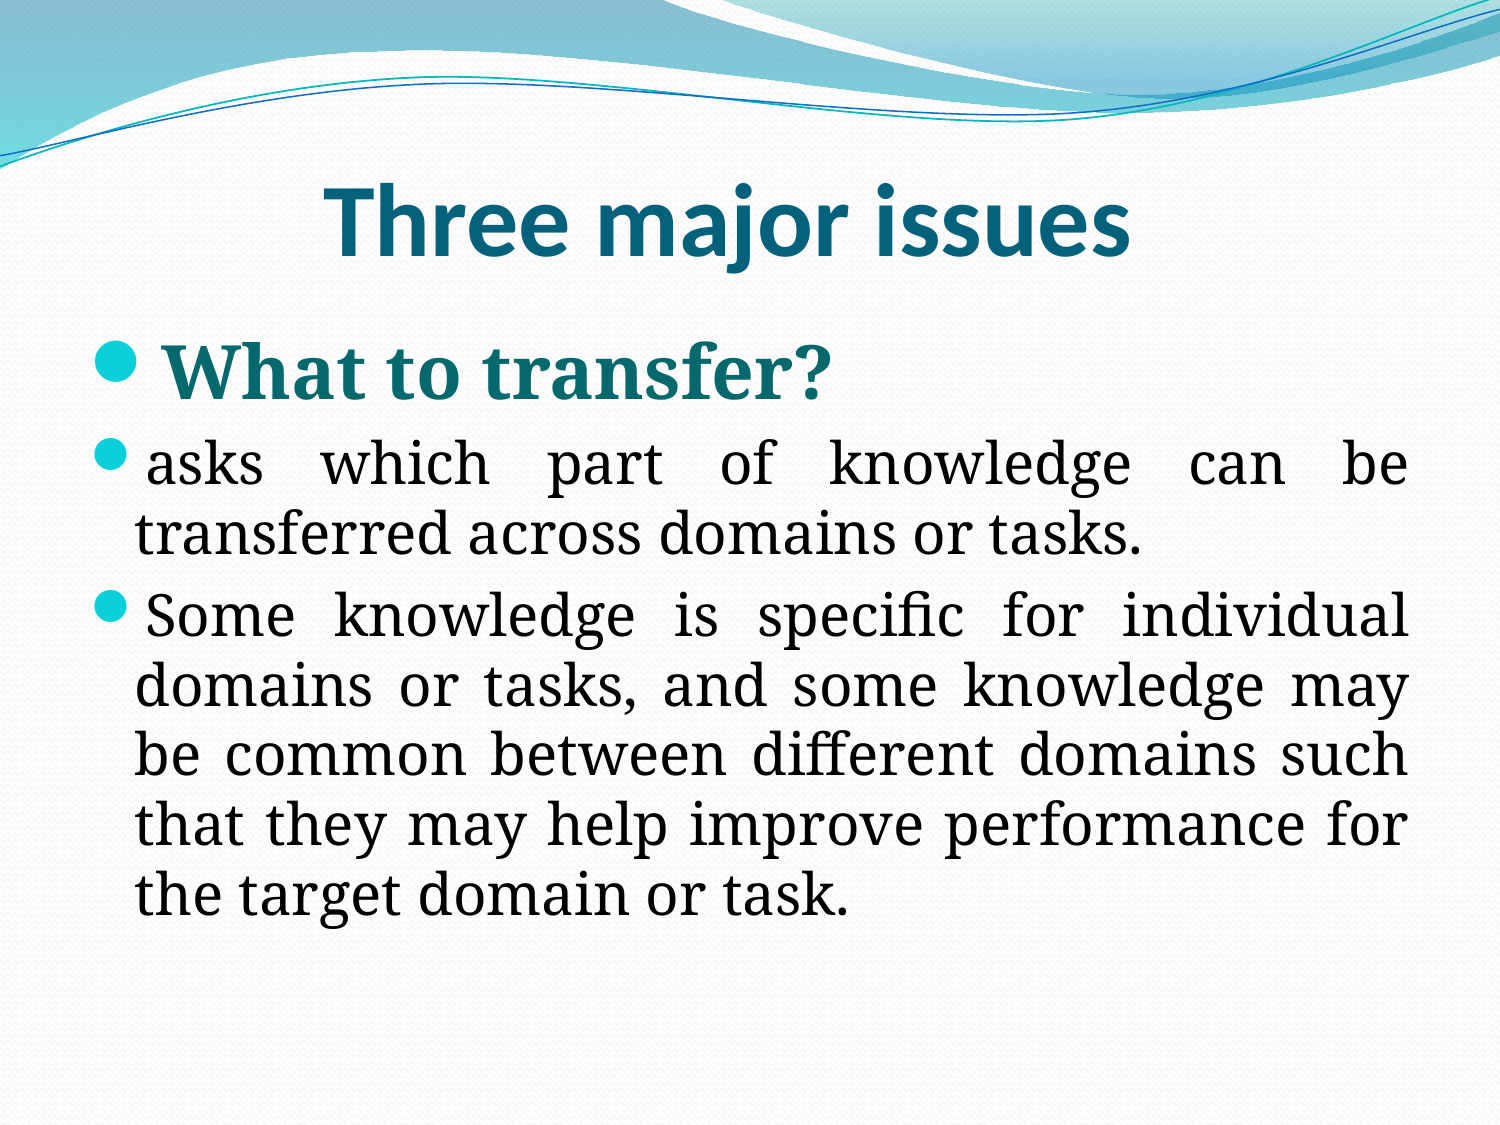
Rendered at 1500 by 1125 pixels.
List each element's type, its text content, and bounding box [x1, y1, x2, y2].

title Three major issues [53, 90, 1404, 278]
list What to transfer? asks which part of knowledge can be transferred across domains or tasks. Some knowledge is specific for individual domains or tasks, and some knowledge may be common between different domains such that they may help improve performance for the target domain or task. [75, 317, 1425, 1038]
